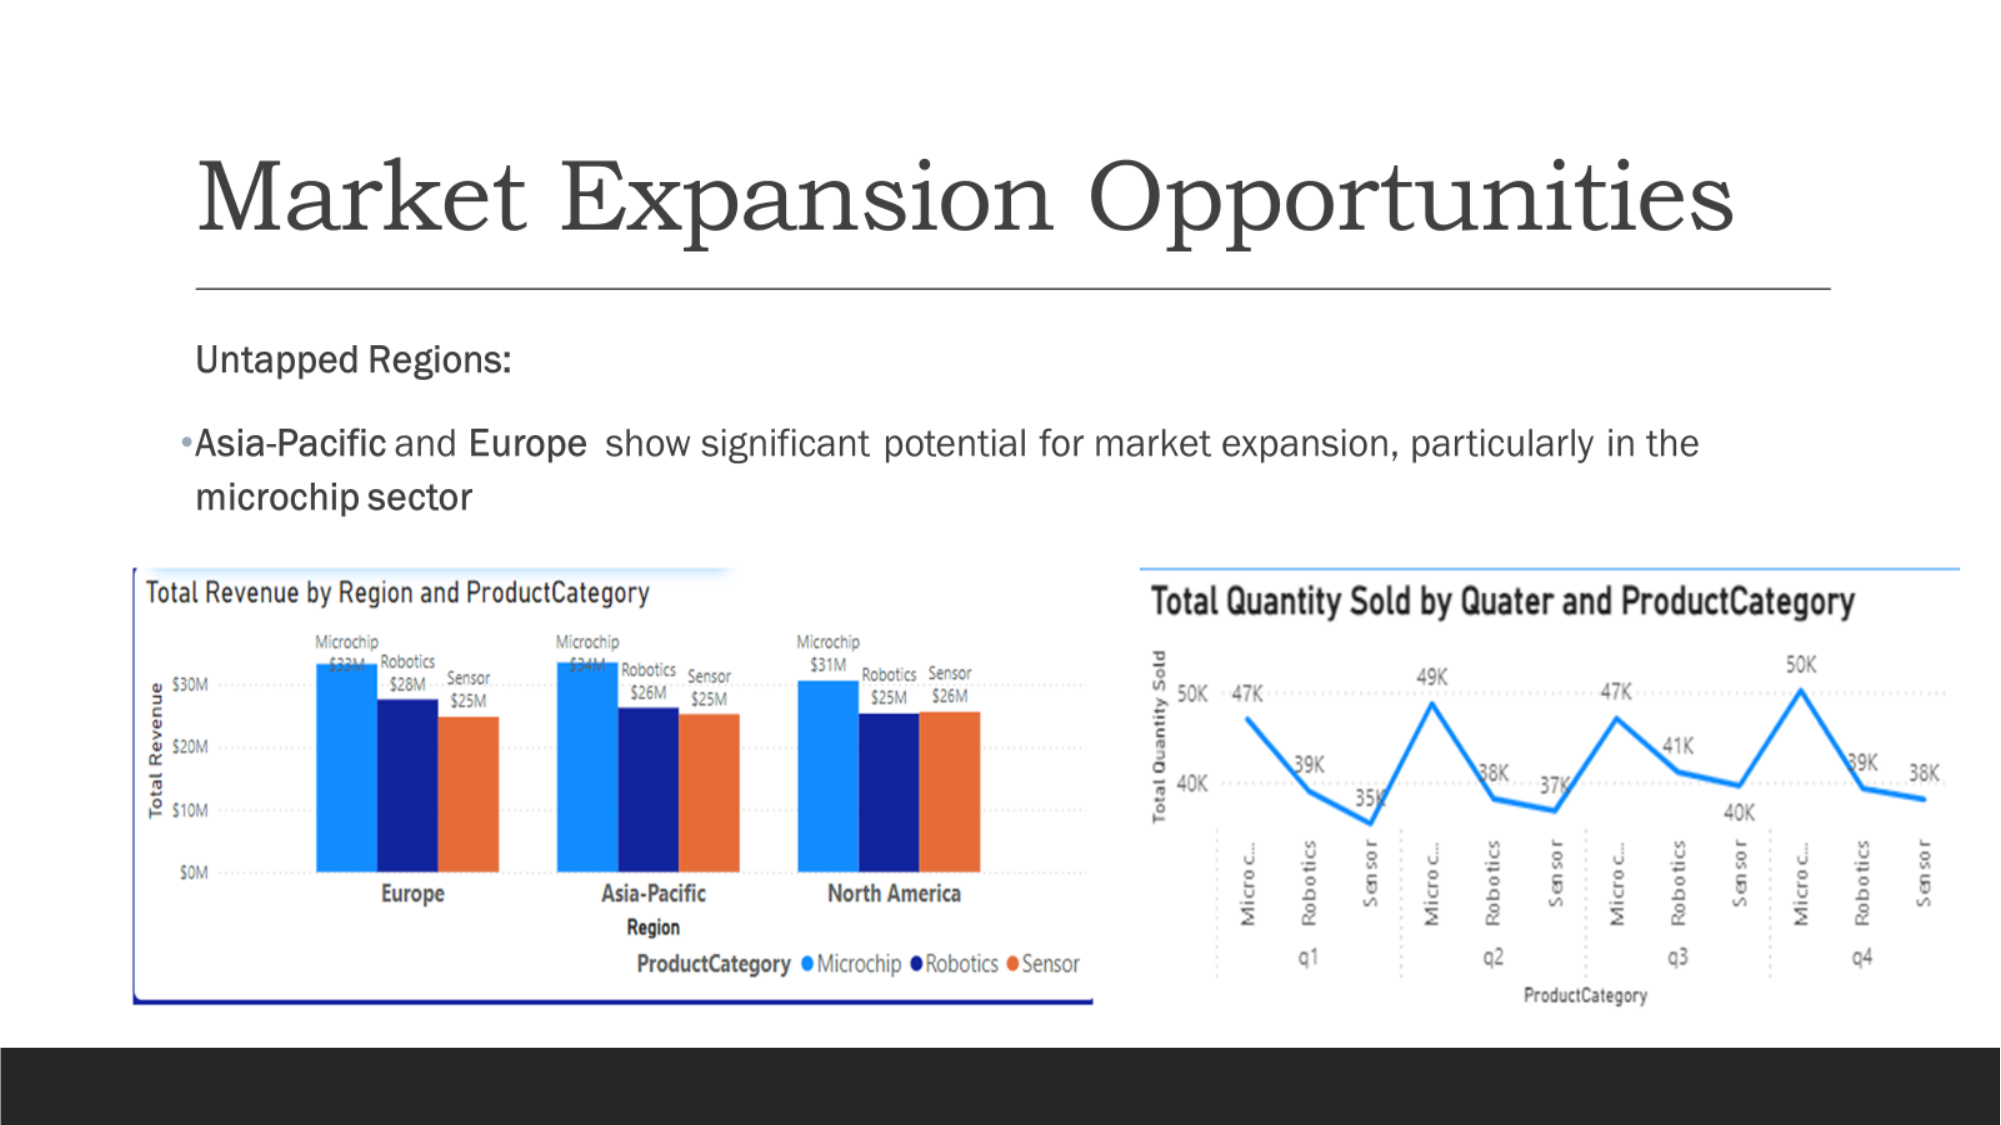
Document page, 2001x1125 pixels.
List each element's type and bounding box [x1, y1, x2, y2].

list [0, 0, 2000, 1125]
